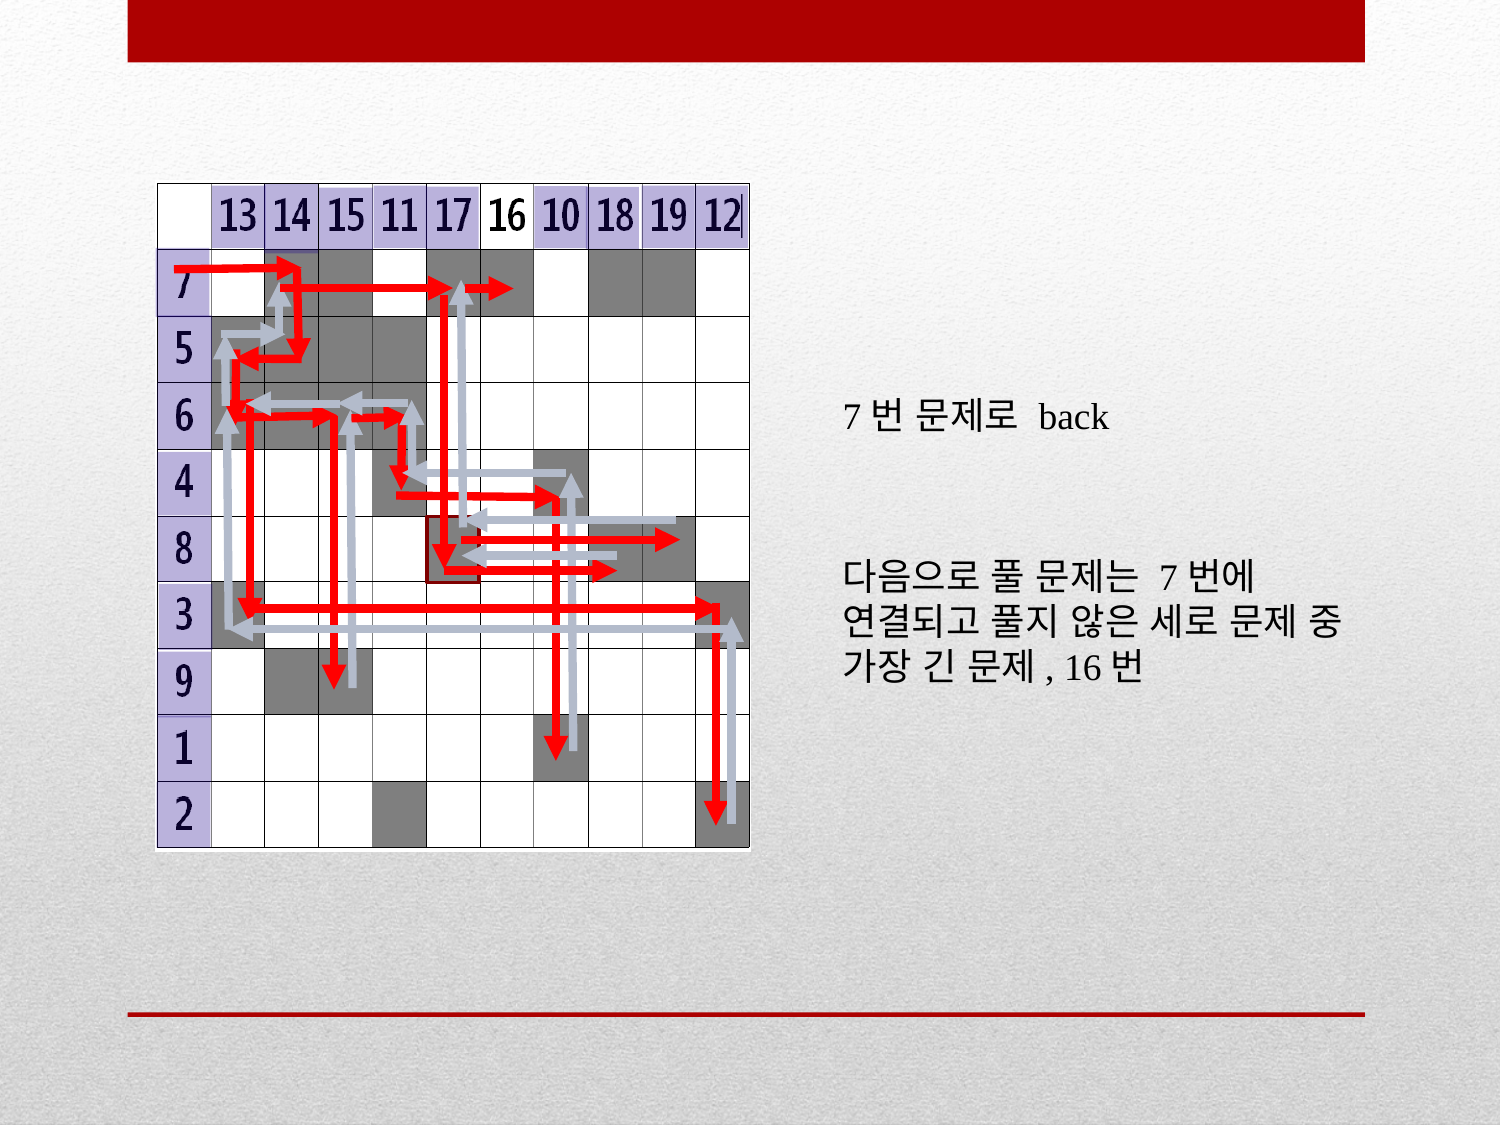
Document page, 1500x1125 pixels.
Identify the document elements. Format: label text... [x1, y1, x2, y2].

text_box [460, 279, 464, 529]
picture [154, 180, 752, 853]
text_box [226, 414, 230, 631]
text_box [570, 642, 574, 752]
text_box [570, 582, 574, 607]
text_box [349, 429, 354, 607]
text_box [349, 642, 354, 689]
text_box 7번 문제로 back [828, 384, 1387, 445]
text_box 다음으로 풀 문제는 7번에 연결되고 풀지 않은 세로 문제 중 가장 긴 문제, 16번 [828, 545, 1407, 696]
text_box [233, 414, 244, 419]
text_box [296, 301, 300, 357]
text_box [350, 415, 399, 419]
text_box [570, 472, 574, 519]
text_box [395, 494, 438, 499]
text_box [469, 494, 561, 499]
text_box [173, 266, 303, 270]
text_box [296, 268, 300, 287]
